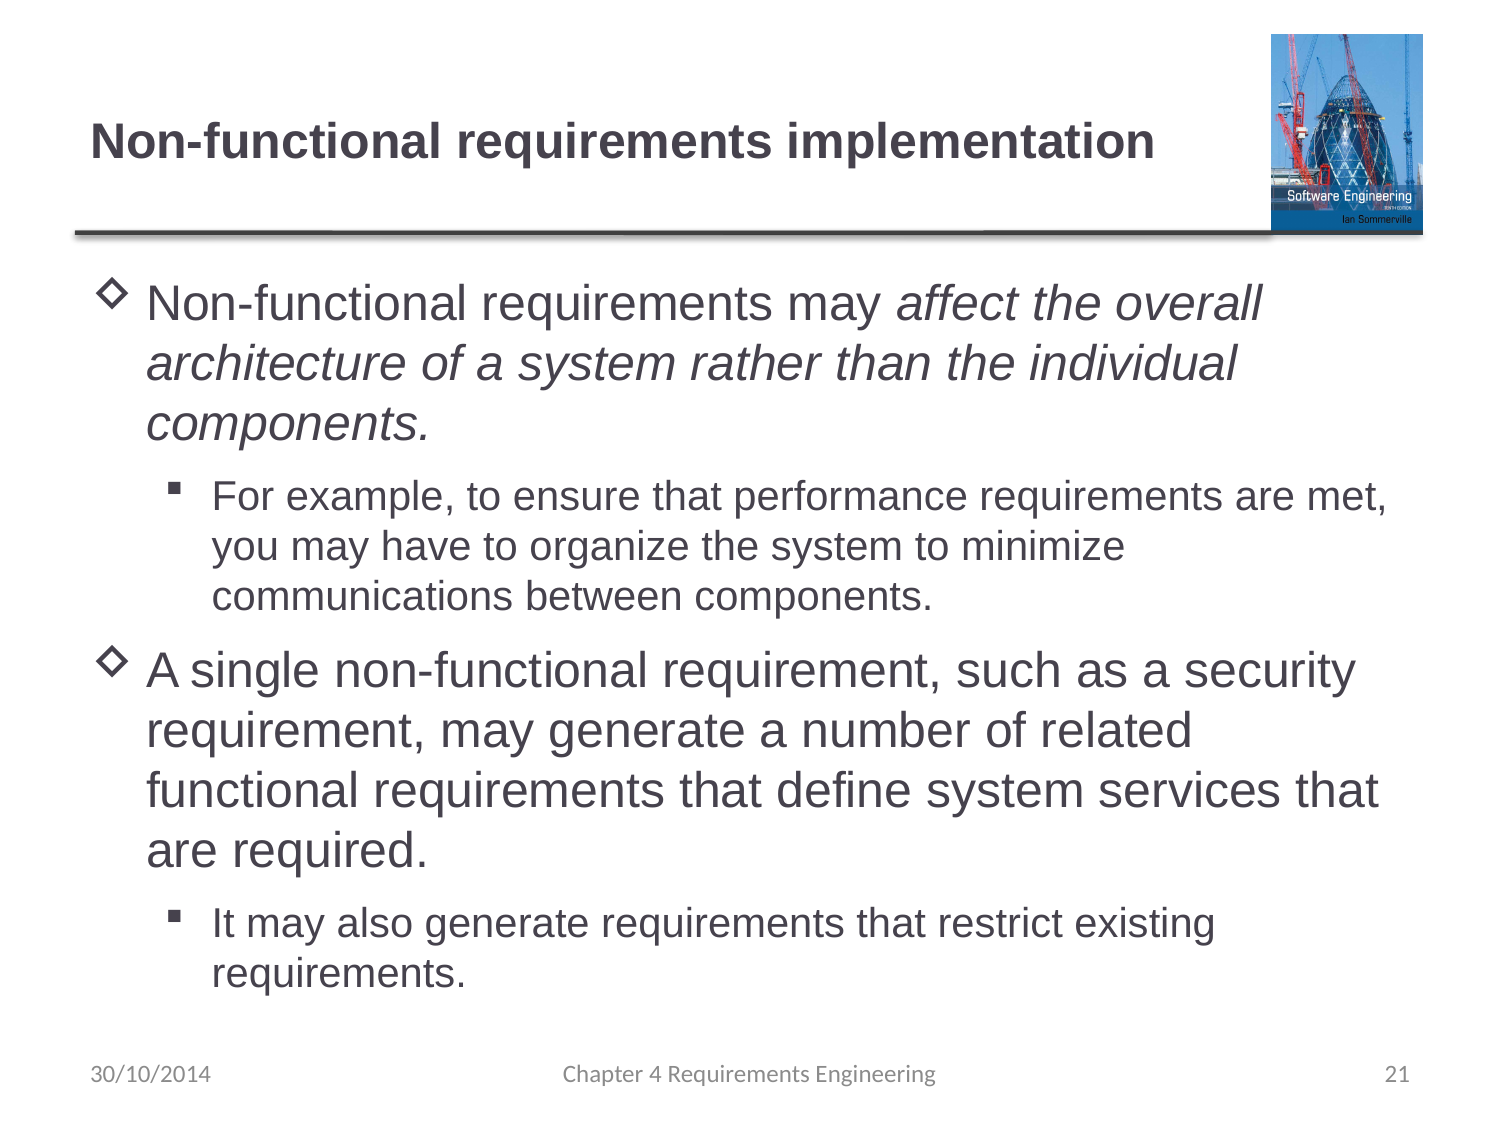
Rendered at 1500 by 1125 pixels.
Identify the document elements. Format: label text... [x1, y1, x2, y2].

slide_number 21 [1074, 1042, 1425, 1103]
picture [1271, 34, 1423, 230]
title Non-functional requirements implementation [74, 44, 1272, 233]
footer Chapter 4 Requirements Engineering [512, 1042, 988, 1103]
list Non-functional requirements may affect the overall architecture of a system rather than the individual components. For example, to ensure that performance requirements are met, you may have to organize the system to minimize communications between components. A single non-functional requirement, such as a security requirement, may generate a number of related functional requirements that define system services that are required. It may also generate requirements that restrict existing requirements. [75, 262, 1425, 1005]
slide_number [75, 1042, 425, 1103]
